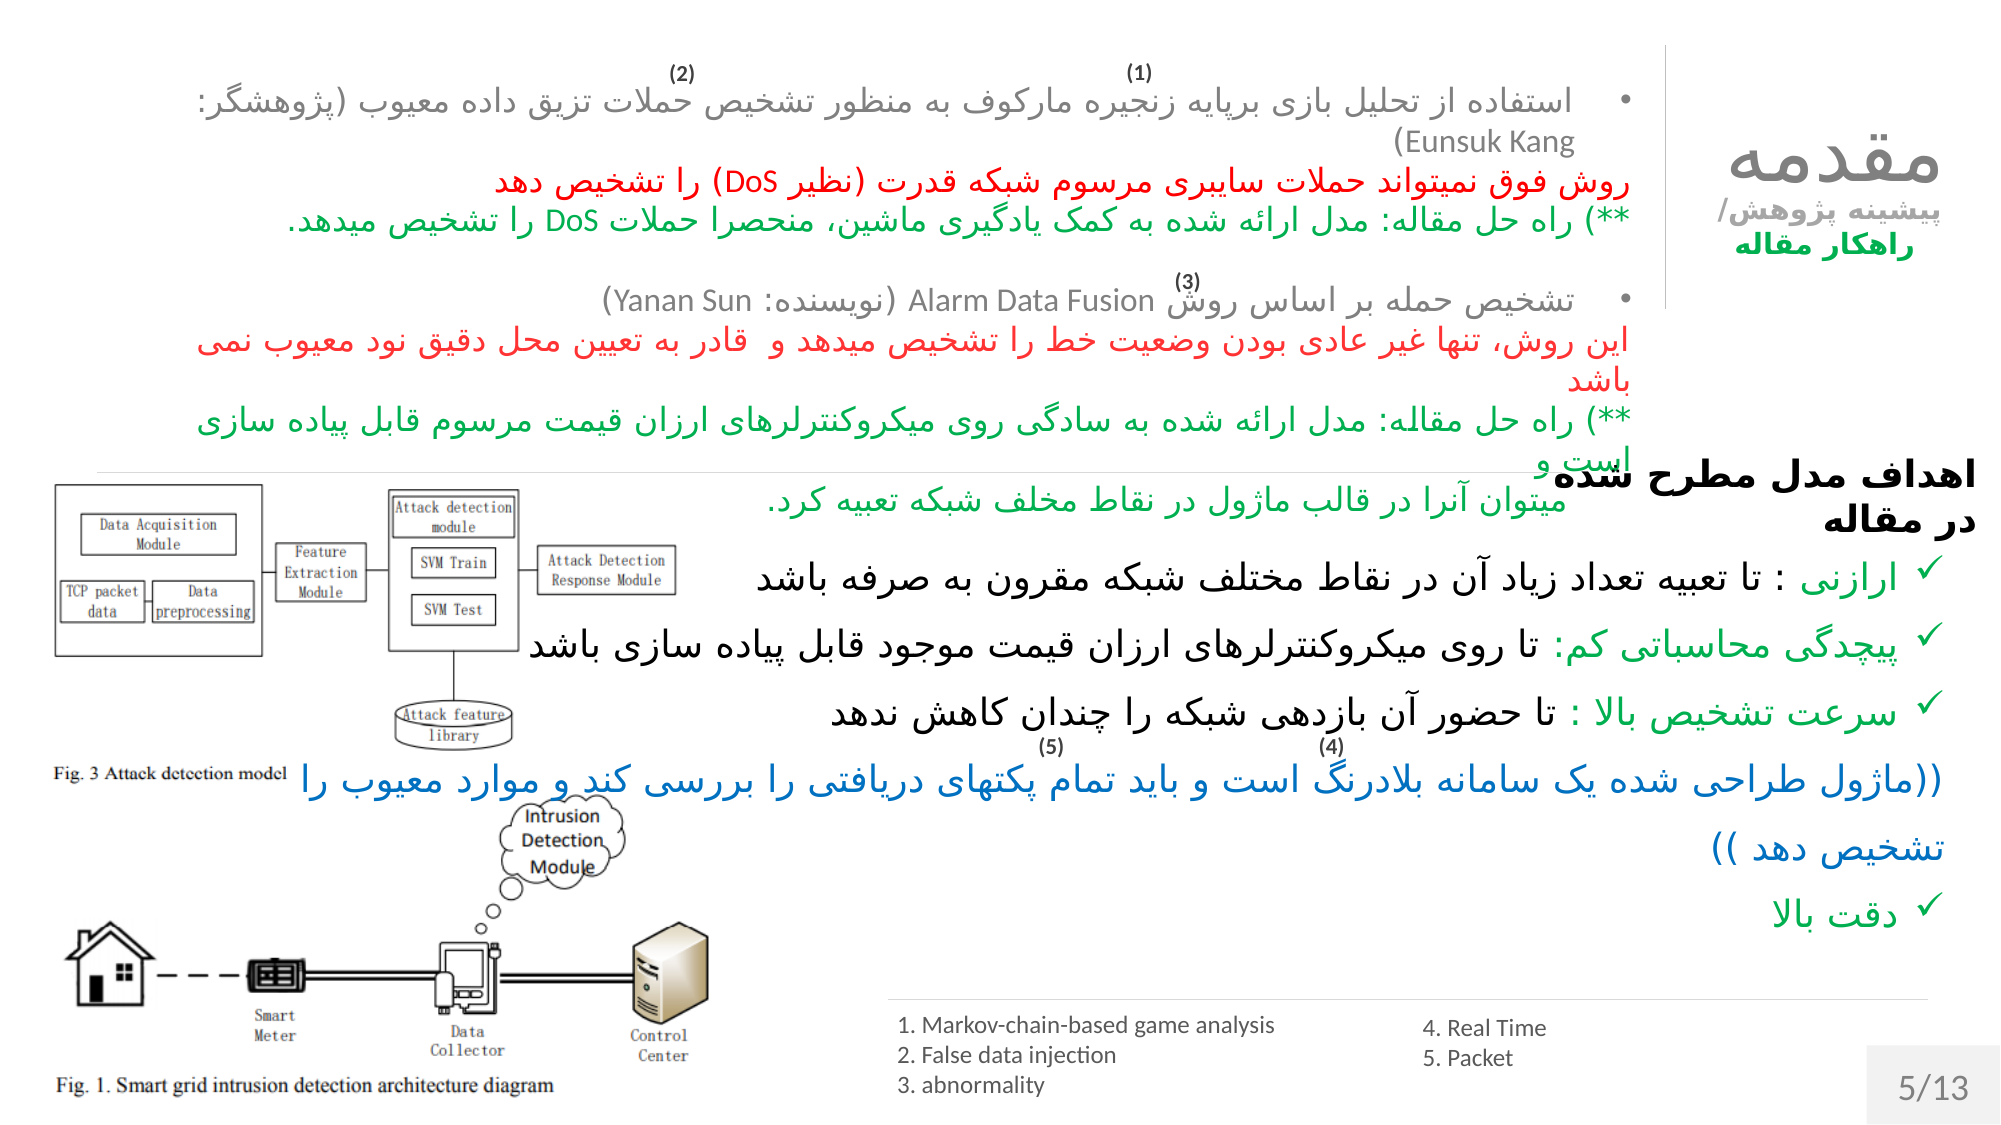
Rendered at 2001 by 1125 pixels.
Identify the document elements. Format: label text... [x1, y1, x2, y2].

text_box (3) [1159, 259, 1226, 302]
text_box استفاده از تحلیل بازی برپایه زنجیره مارکوف به منظور تشخیص حملات تزیق داده معیوب (پژوهشگر: Eunsuk Kang) روش فوق نمیتواند حملات سایبری مرسوم شبکه قدرت (نظیر DoS) را تشخیص دهد **) راه حل مقاله: مدل ارائه شده به کمک یادگیری ماشین، منحصرا حملات DoS را تشخیص میدهد. تشخیص حمله بر اساس روش Alarm Data Fusion (نویسنده: Yanan Sun) این روش، تنها غیر عادی بودن وضعیت خط را تشخیص میدهد و قادر به تعیین محل دقیق نود معیوب نمی باشد **) راه حل مقاله: مدل ارائه شده به سادگی روی میکروکنترلرهای ارزان قیمت مرسوم قابل پیاده سازی است و میتوان آنرا در قالب ماژول در نقاط مخلف شبکه تعبیه کرد. [714, 549, 1647, 606]
text_box استفاده از تحلیل بازی برپایه زنجیره مارکوف به منظور تشخیص حملات تزیق داده معیوب (پژوهشگر: Eunsuk Kang) روش فوق نمیتواند حملات سایبری مرسوم شبکه قدرت (نظیر DoS) را تشخیص دهد **) راه حل مقاله: مدل ارائه شده به کمک یادگیری ماشین، منحصرا حملات DoS را تشخیص میدهد. تشخیص حمله بر اساس روش Alarm Data Fusion (نویسنده: Yanan Sun) این روش، تنها غیر عادی بودن وضعیت خط را تشخیص میدهد و قادر به تعیین محل دقیق نود معیوب نمی باشد **) راه حل مقاله: مدل ارائه شده به سادگی روی میکروکنترلرهای ارزان قیمت مرسوم قابل پیاده سازی است و میتوان آنرا در قالب ماژول در نقاط مخلف شبکه تعبیه کرد. [181, 71, 1647, 442]
text_box (2) [654, 51, 721, 94]
text_box (5) [1023, 724, 1090, 767]
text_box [96, 442, 1992, 549]
text_box ارازنی : تا تعبیه تعداد زیاد آن در نقاط مختلف شبکه مقرون به صرفه باشد پیچدگی محاسباتی کم: تا روی میکروکنترلرهای ارزان قیمت موجود قابل پیاده سازی باشد سرعت تشخیص بالا : تا حضور آن بازدهی شبکه را چندان کاهش ندهد ((ماژول طراحی شده یک سامانه بلادرنگ است و باید تمام پکتهای دریافتی را بررسی کند و موارد معیوب را تشخیص دهد )) دقت بالا [714, 549, 1960, 943]
text_box 5/13 [1866, 1044, 2000, 1125]
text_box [1665, 45, 1976, 309]
picture [39, 472, 730, 1111]
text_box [882, 999, 1928, 1108]
text_box (4) [1303, 724, 1370, 767]
text_box (1) [1111, 50, 1178, 93]
